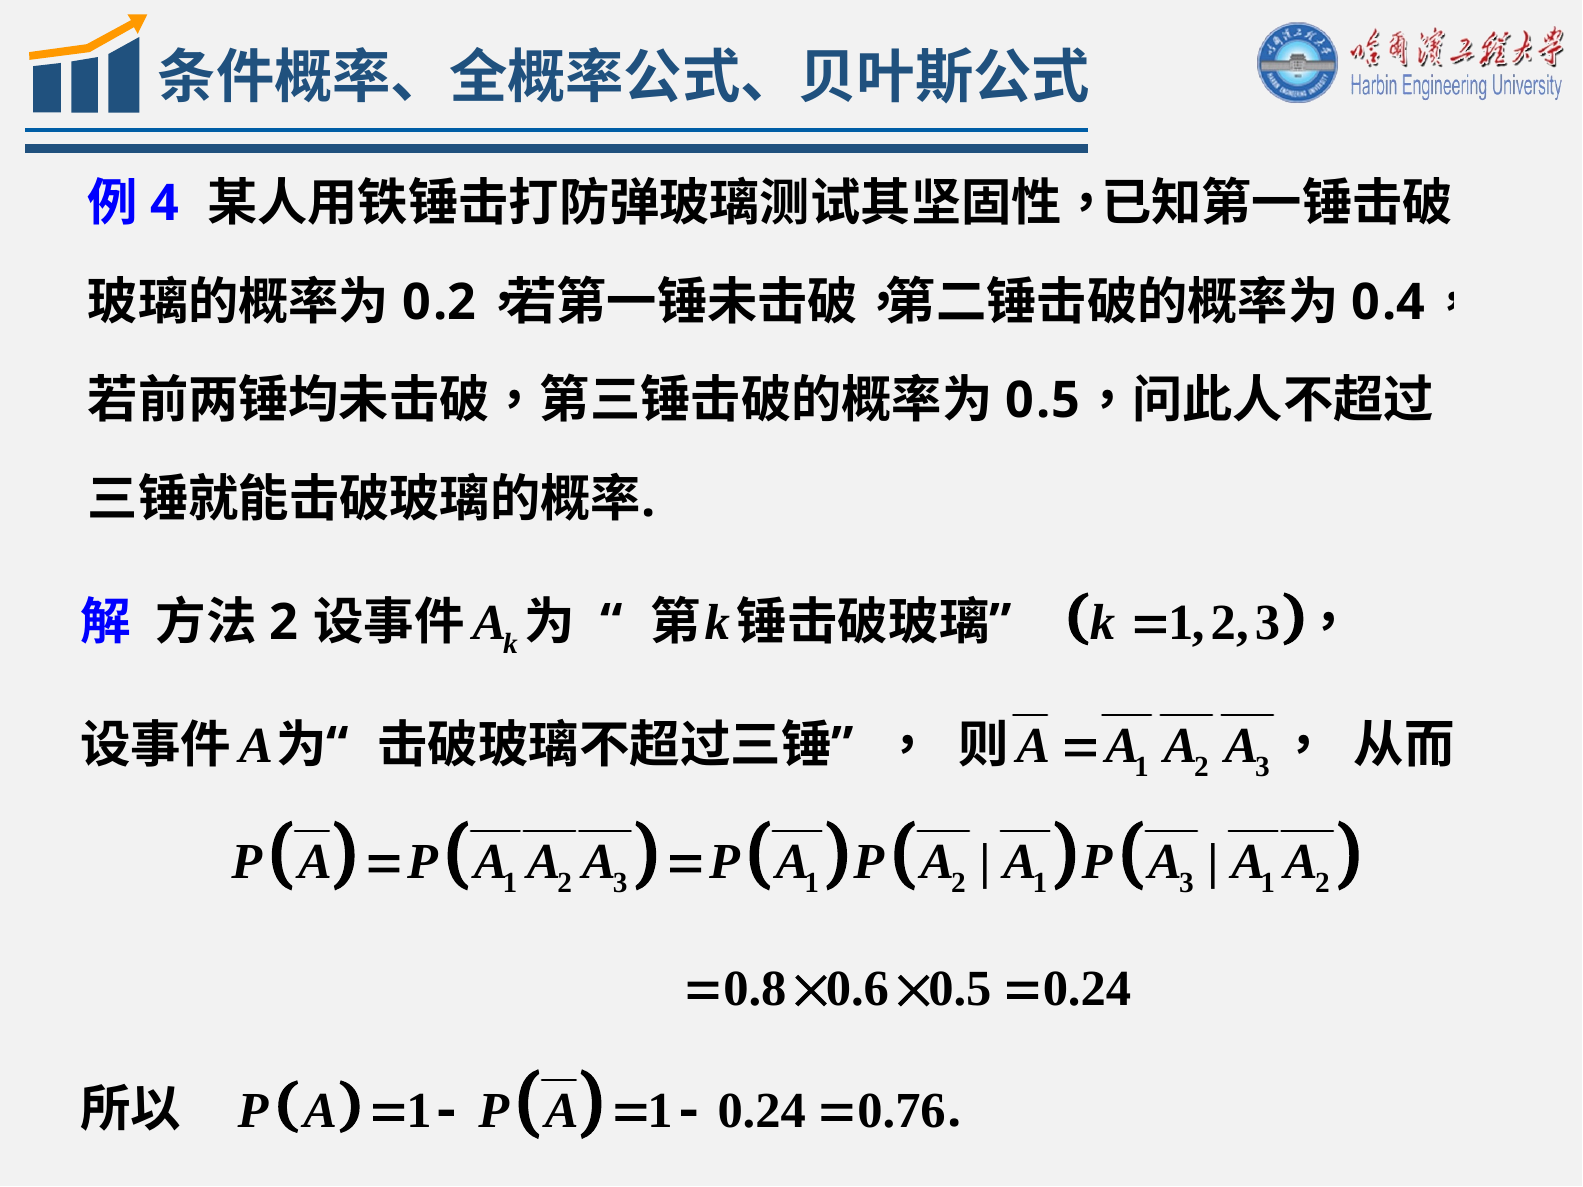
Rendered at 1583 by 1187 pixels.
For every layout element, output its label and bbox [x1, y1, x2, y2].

text_box [79, 558, 1507, 1173]
text_box [87, 150, 1454, 547]
picture [1251, 12, 1573, 108]
